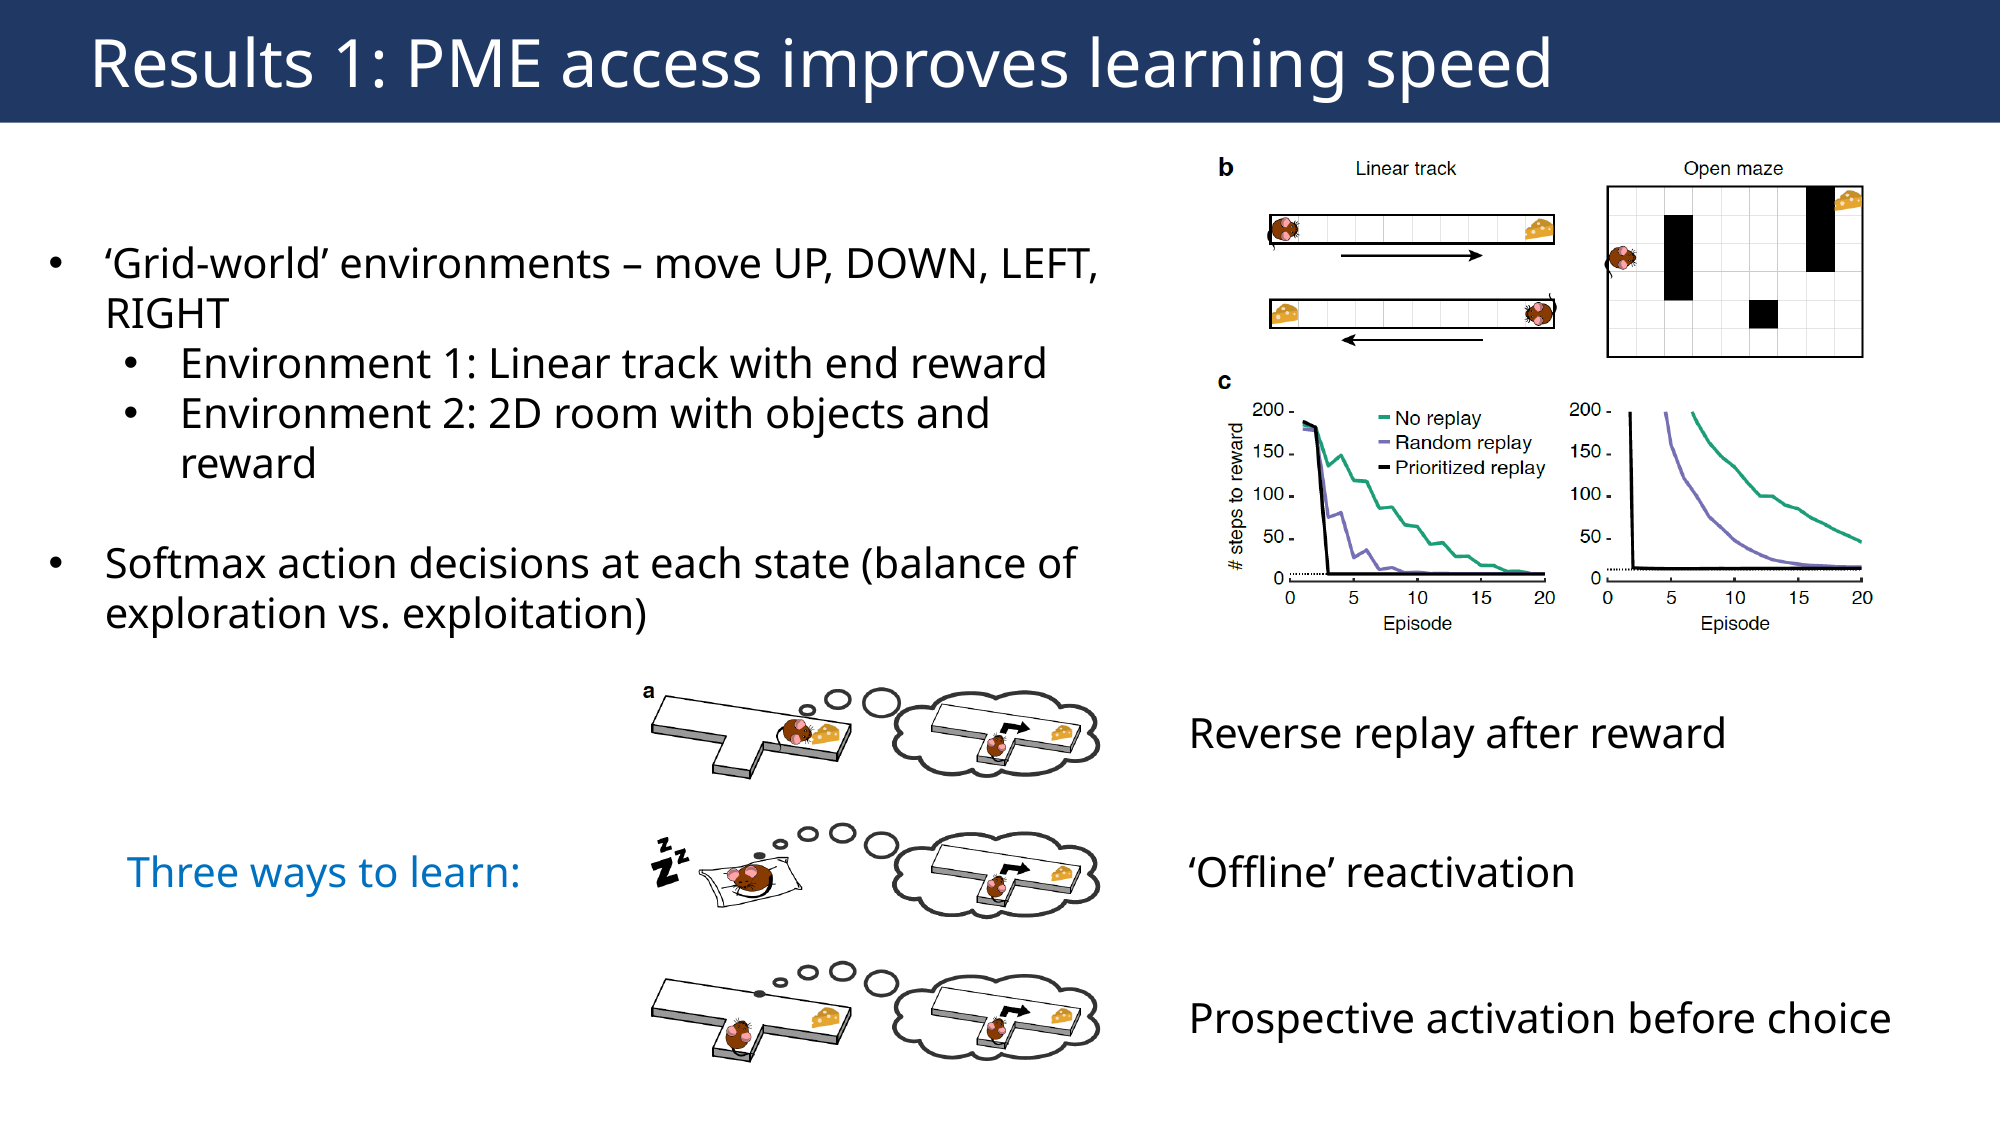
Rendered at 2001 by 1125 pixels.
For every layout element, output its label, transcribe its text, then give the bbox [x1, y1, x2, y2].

text_box ‘Offline’ reactivation [1173, 838, 1982, 904]
picture [619, 639, 1127, 1089]
text_box Prospective activation before choice [1173, 984, 1982, 1050]
text_box Reverse replay after reward [1173, 699, 1982, 765]
text_box Three ways to learn: [112, 838, 619, 904]
text_box ‘Grid-world’ environments – move UP, DOWN, LEFT, RIGHT Environment 1: Linear track with end reward Environment 2: 2D room with objects and reward Softmax action decisions at each state (balance of exploration vs. exploitation) [33, 229, 1132, 995]
text_box Results 1: PME access improves learning speed [0, 0, 2000, 124]
picture [1192, 107, 1887, 642]
